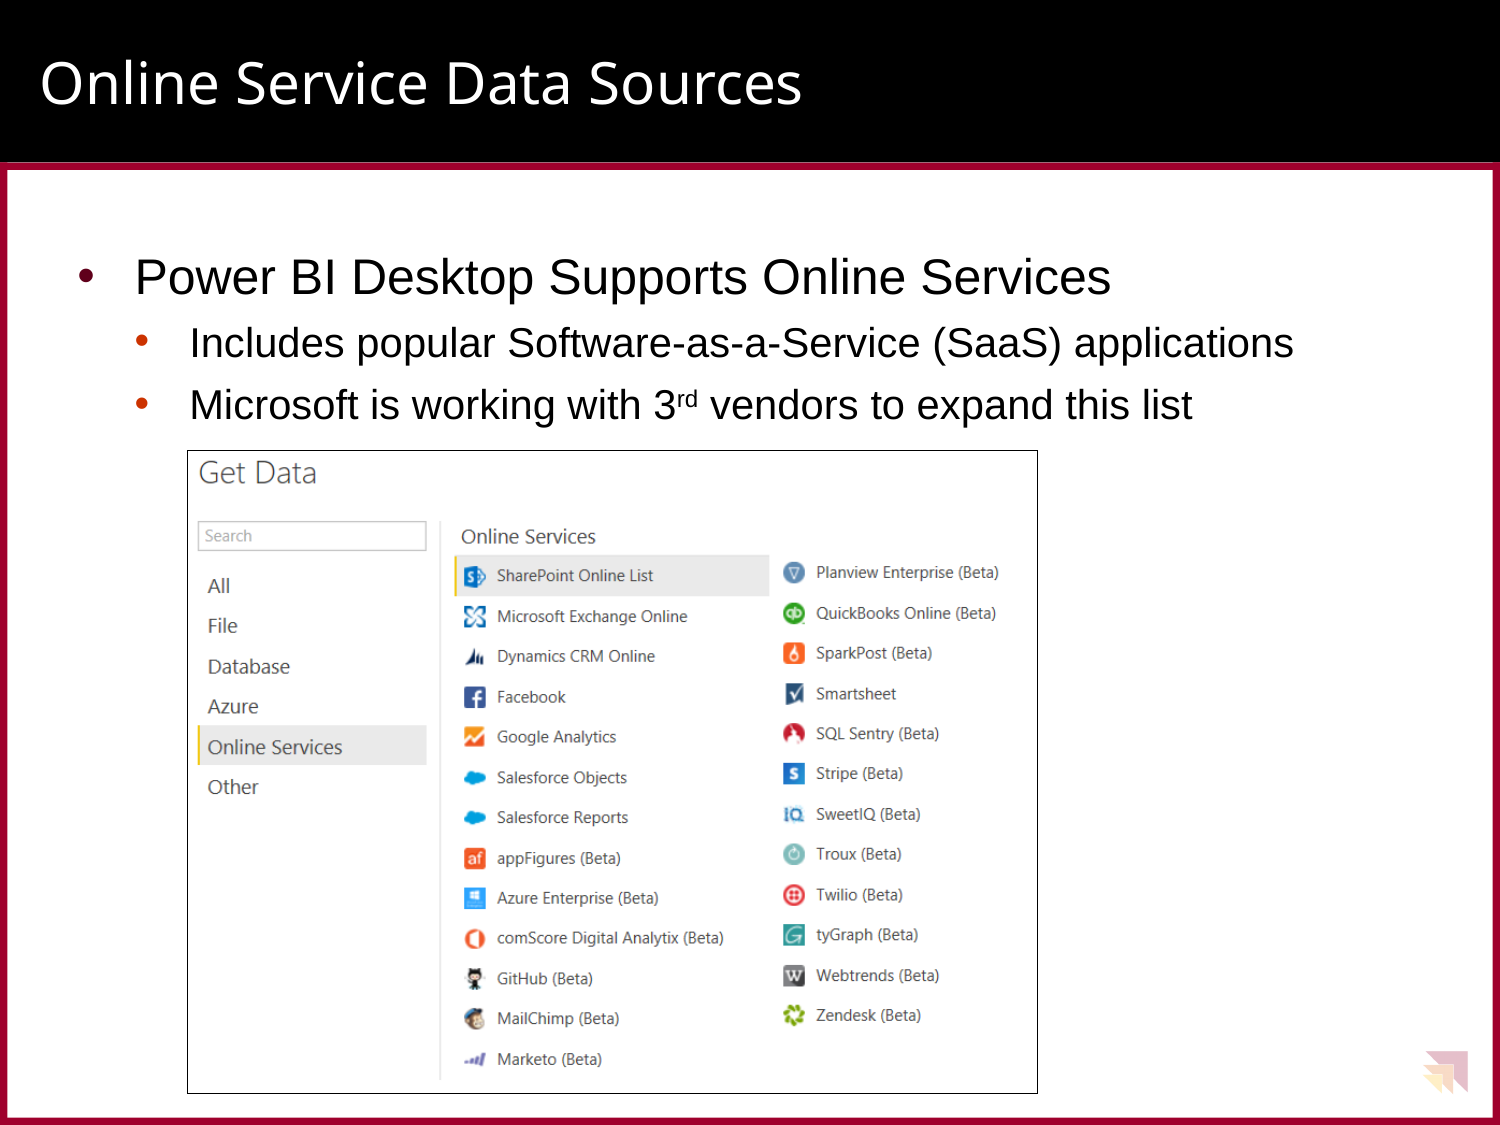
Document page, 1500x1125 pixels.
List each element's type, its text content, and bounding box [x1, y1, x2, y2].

title Online Service Data Sources [24, 12, 1438, 150]
picture [187, 449, 1038, 1095]
list Power BI Desktop Supports Online Services Includes popular Software-as-a-Service (SaaS) applications Microsoft is working with 3rd vendors to expand this list [62, 237, 1438, 1088]
